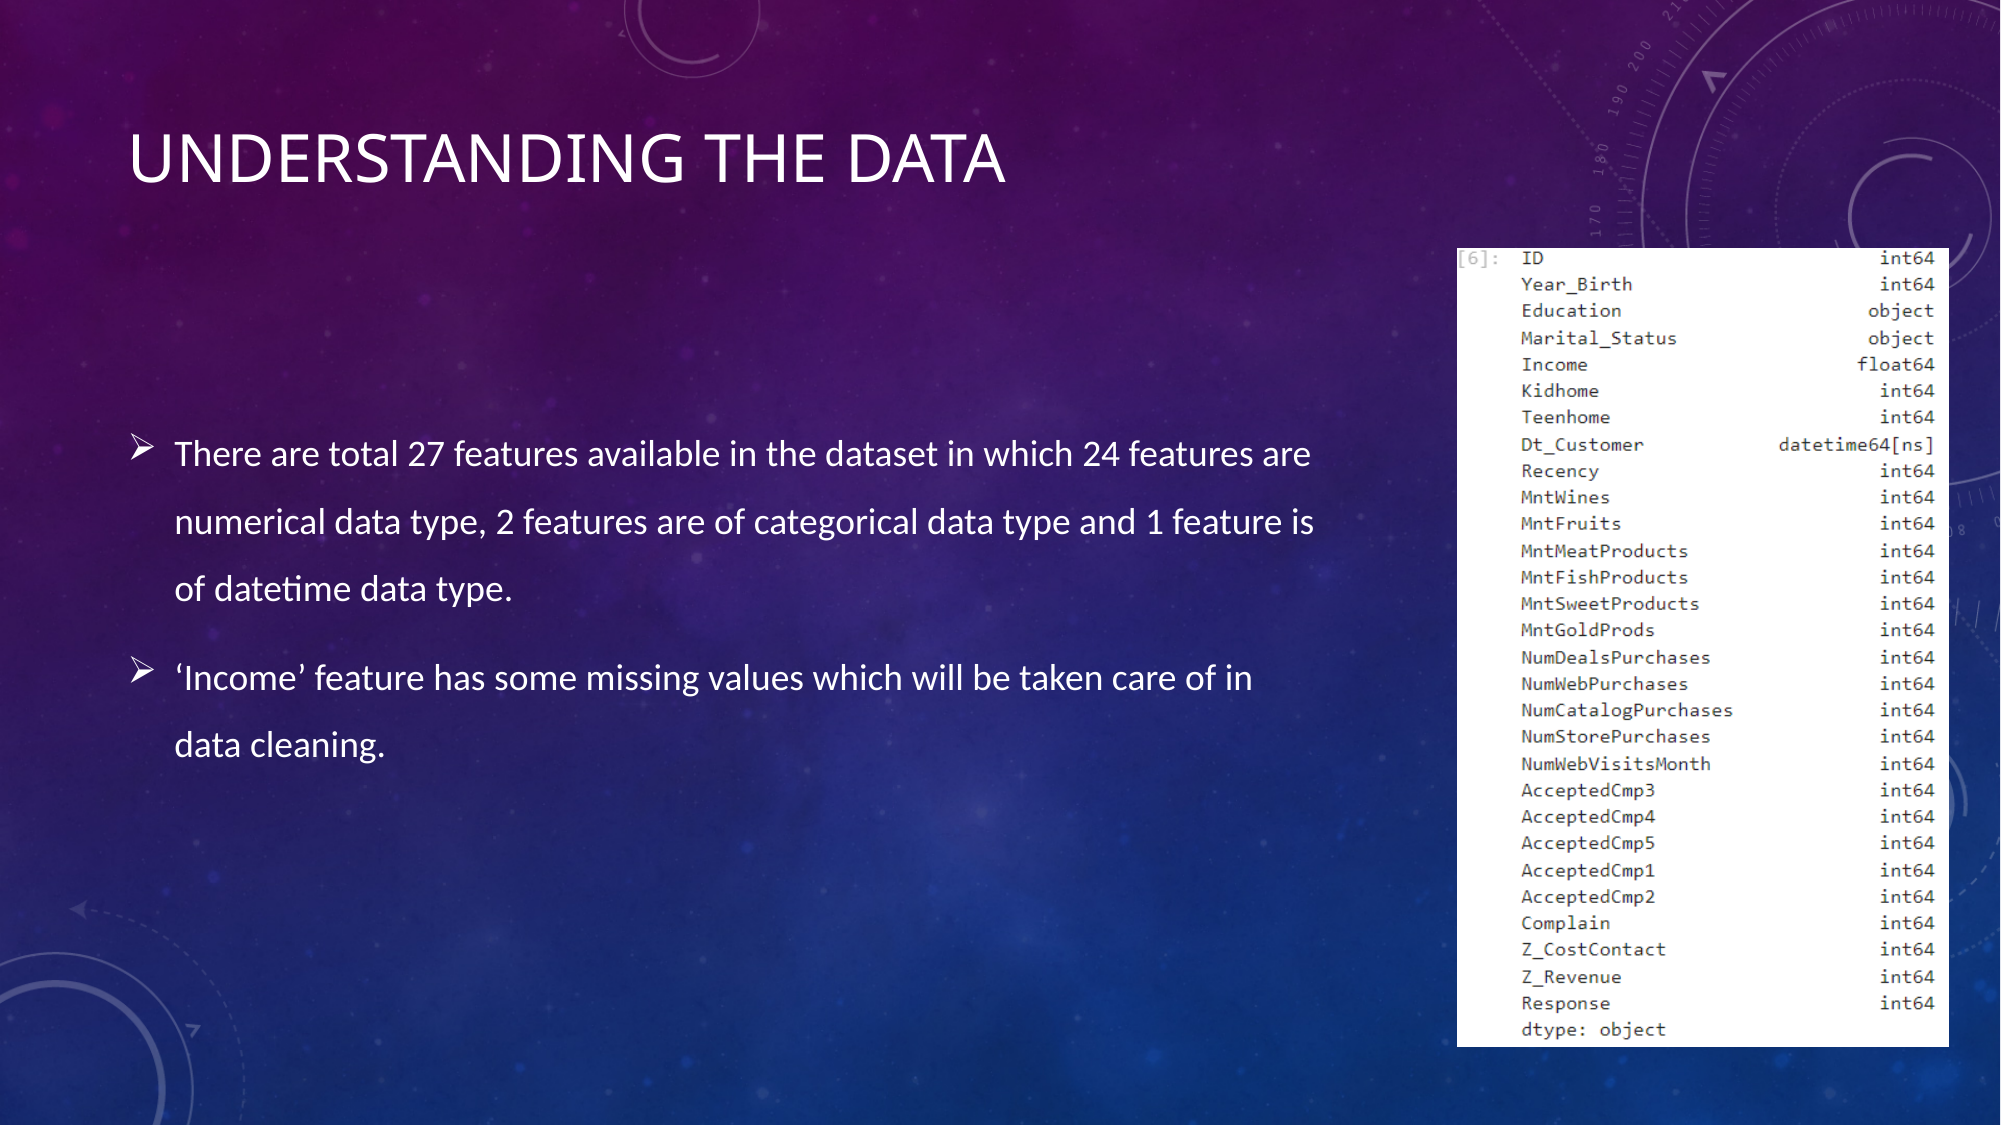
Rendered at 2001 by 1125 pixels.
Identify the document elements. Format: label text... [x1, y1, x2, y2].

list There are total 27 features available in the dataset in which 24 features are numerical data type, 2 features are of categorical data type and 1 feature is of datetime data type. ‘Income’ feature has some missing values which will be taken care of in data cleaning. [112, 319, 1342, 853]
title Understanding the data [112, 36, 1775, 276]
picture [0, 0, 2001, 1125]
